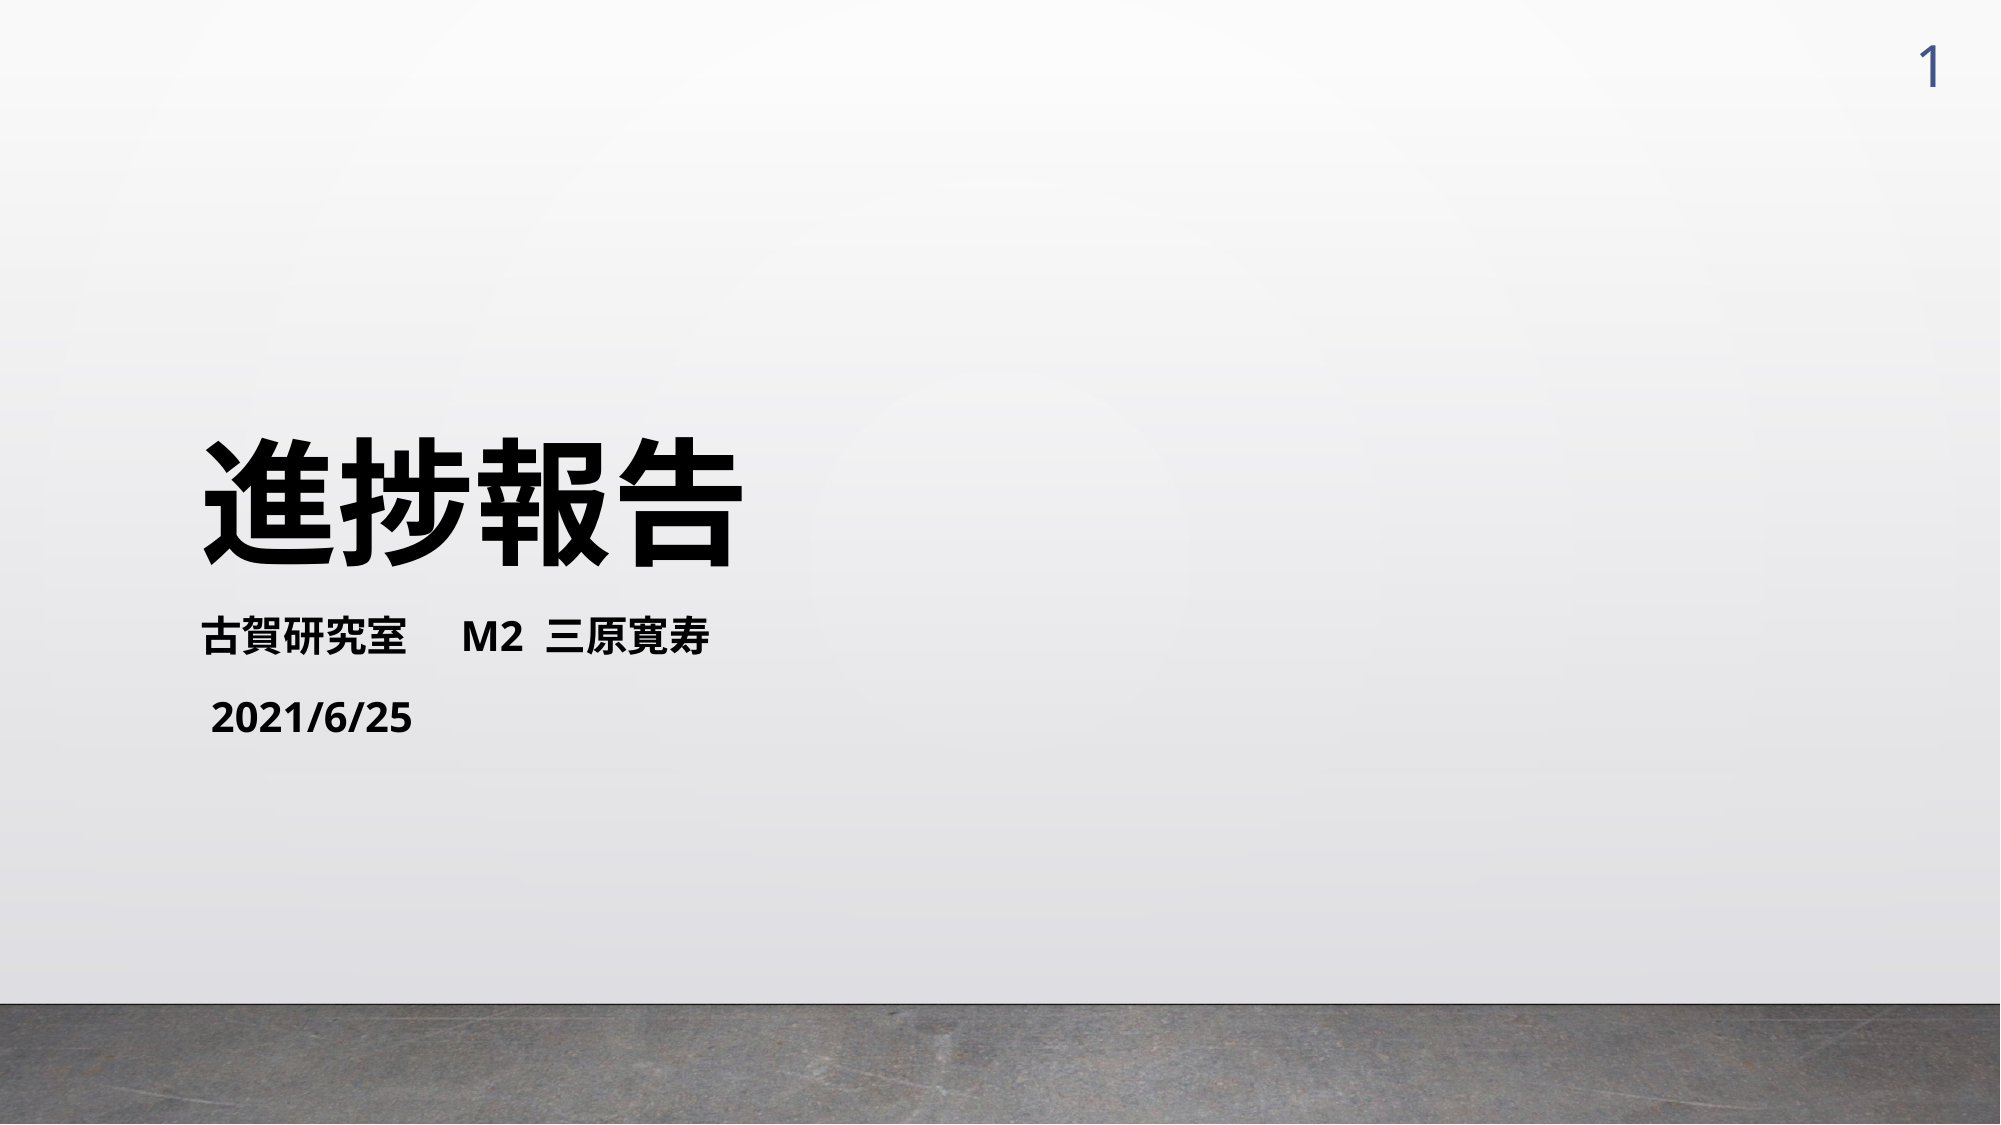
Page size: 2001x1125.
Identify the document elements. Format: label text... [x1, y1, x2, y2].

subtitle 古賀研究室 M2 三原寛寿 2021/6/25 [185, 584, 1602, 761]
title 進捗報告 [185, 155, 1602, 584]
slide_number 1 [1830, 22, 1964, 105]
picture [0, 1004, 2000, 1124]
